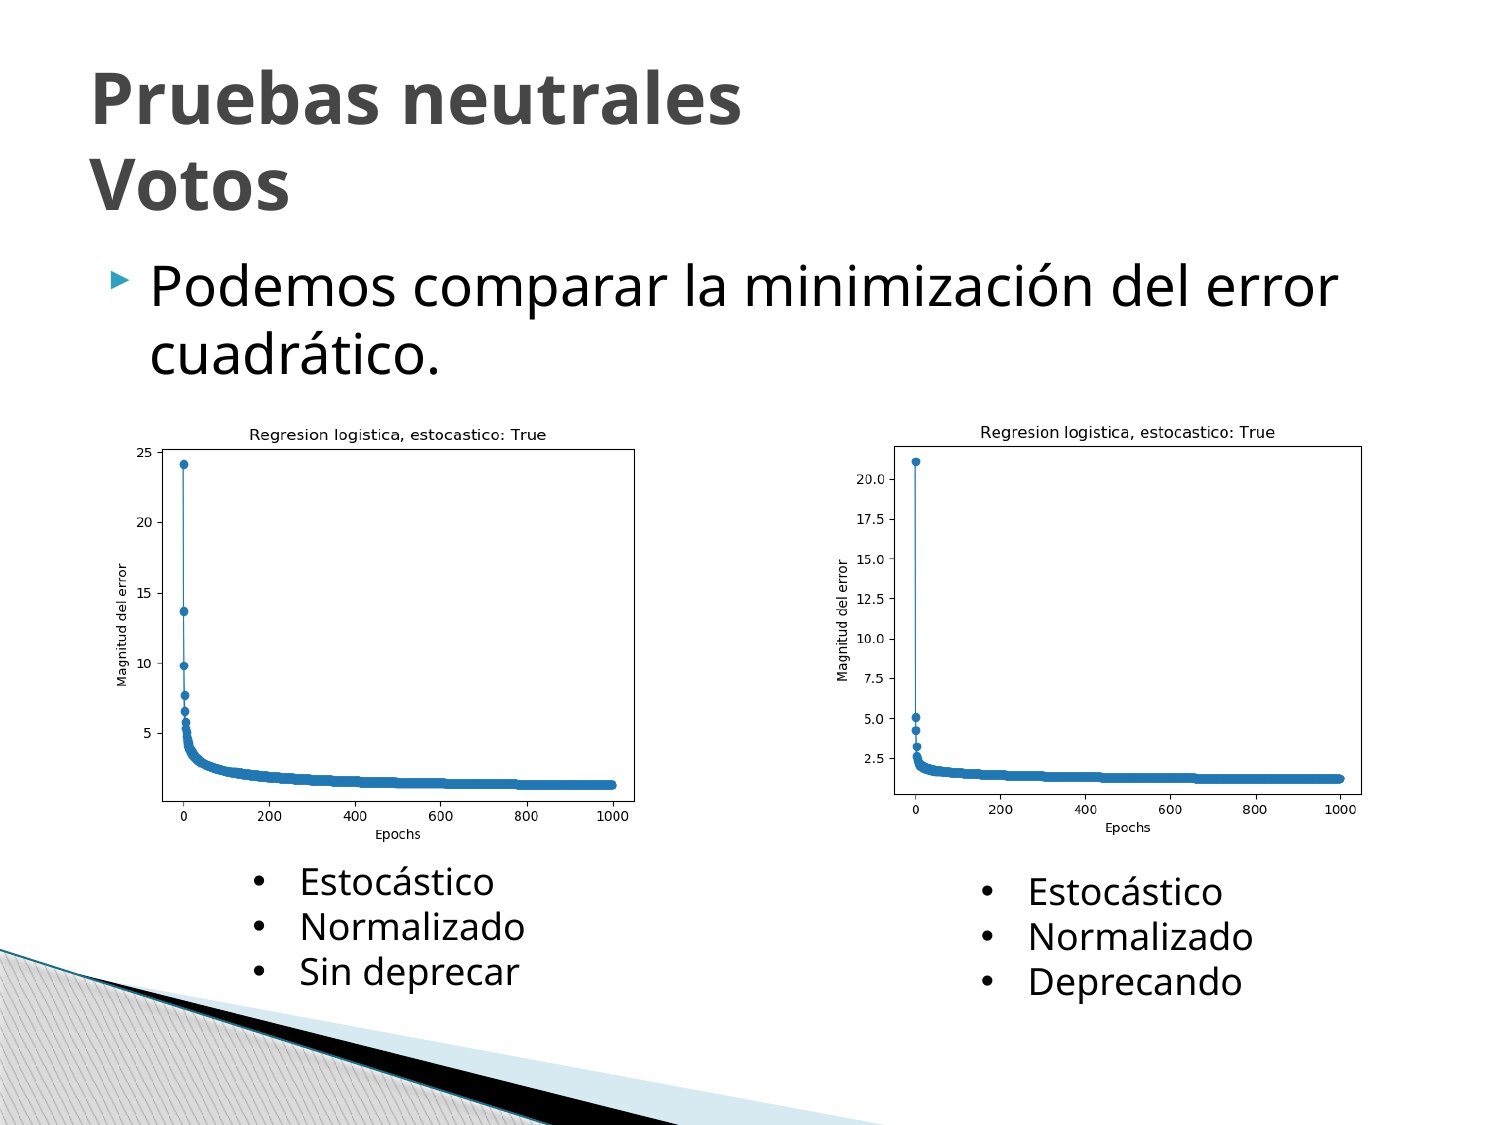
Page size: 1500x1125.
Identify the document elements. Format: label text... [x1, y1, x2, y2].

text_box Estocástico Normalizado Deprecando [966, 860, 1280, 1011]
text_box Estocástico Normalizado Sin deprecar [237, 862, 542, 1001]
list Podemos comparar la minimización del error cuadrático. [75, 243, 1425, 986]
title Pruebas neutrales Votos [75, 45, 1425, 233]
picture [84, 393, 695, 851]
picture [818, 391, 1422, 844]
